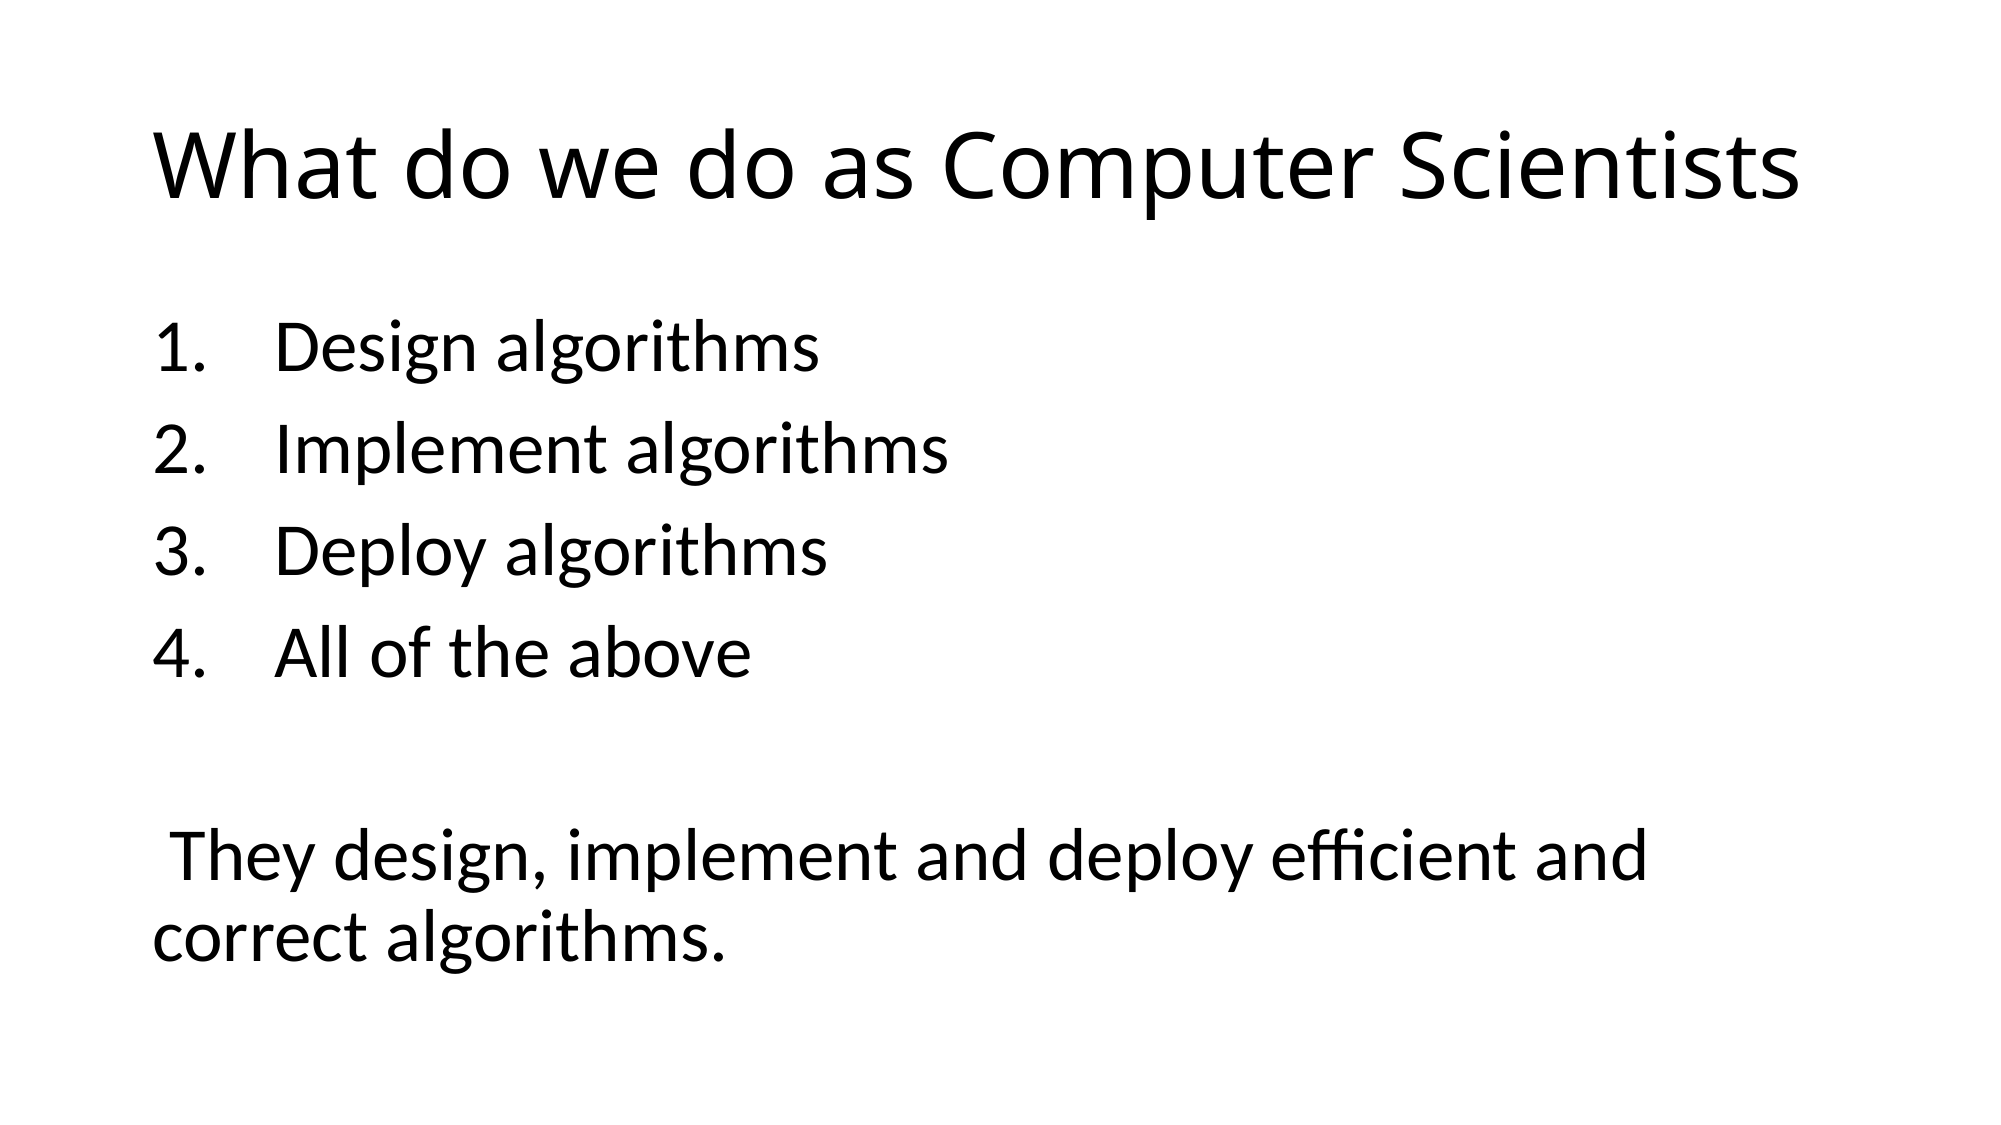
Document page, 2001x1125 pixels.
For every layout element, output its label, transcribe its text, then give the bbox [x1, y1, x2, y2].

title What do we do as Computer Scientists [137, 59, 1863, 278]
list Design algorithms Implement algorithms Deploy algorithms All of the above They design, implement and deploy efficient and correct algorithms. [137, 299, 1863, 1014]
